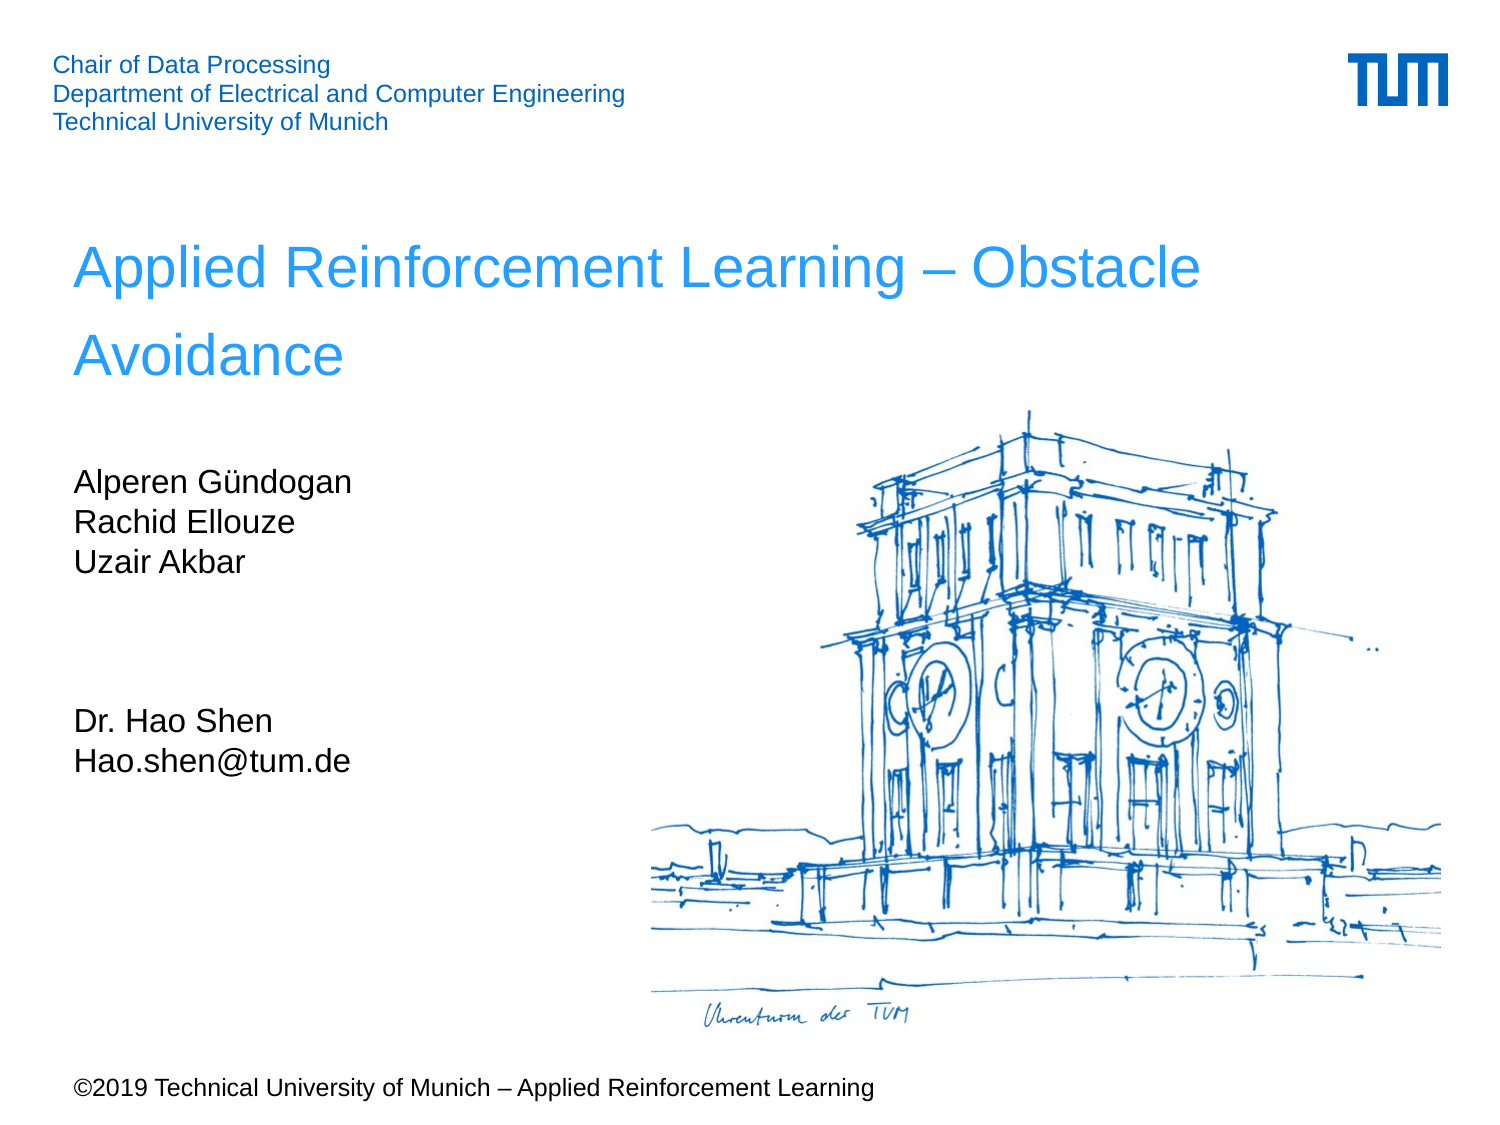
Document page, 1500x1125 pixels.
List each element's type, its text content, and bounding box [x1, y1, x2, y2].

subtitle Alperen Gündogan Rachid Ellouze Uzair Akbar Dr. Hao Shen Hao.shen@tum.de [58, 452, 809, 830]
picture [651, 408, 1441, 1056]
text_box [679, 927, 710, 974]
title Applied Reinforcement Learning – Obstacle Avoidance [58, 204, 1441, 408]
